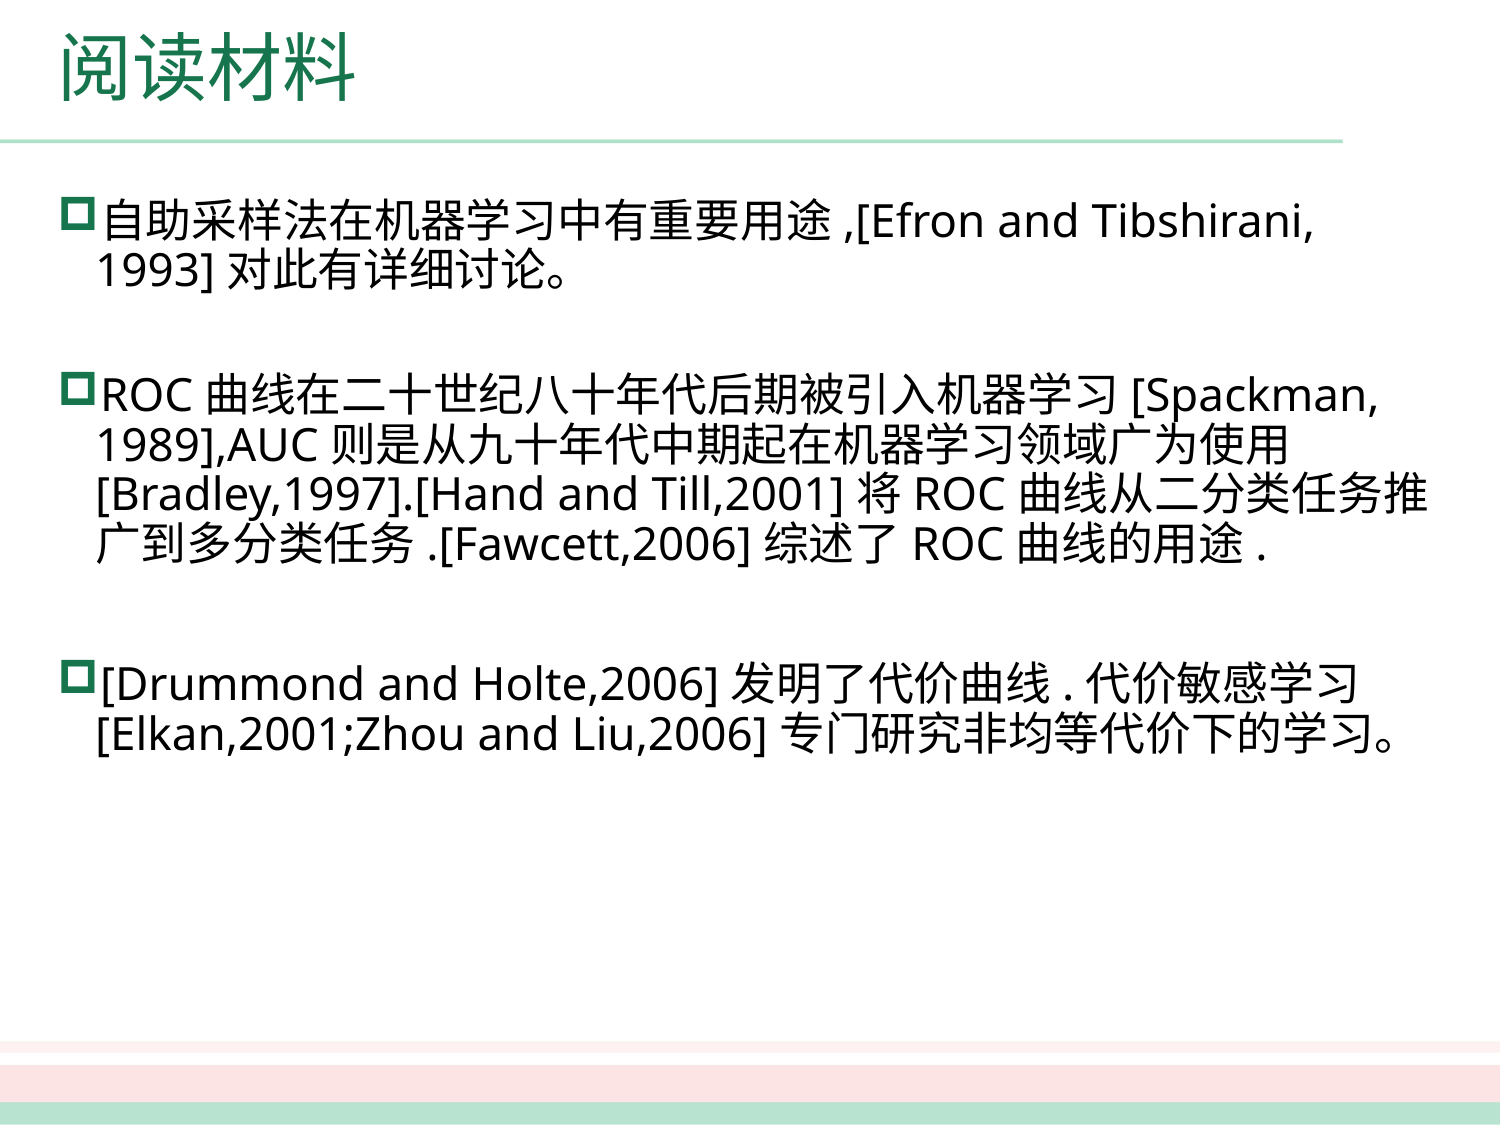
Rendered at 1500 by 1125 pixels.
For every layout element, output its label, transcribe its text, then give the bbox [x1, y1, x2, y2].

list 自助采样法在机器学习中有重要用途,[Efron and Tibshirani, 1993]对此有详细讨论。 ROC曲线在二十世纪八十年代后期被引入机器学习[Spackman, 1989],AUC则是从九十年代中期起在机器学习领域广为使用[Bradley,1997].[Hand and Till,2001]将ROC曲线从二分类任务推广到多分类任务.[Fawcett,2006]综述了ROC曲线的用途. [Drummond and Holte,2006]发明了代价曲线.代价敏感学习[Elkan,2001;Zhou and Liu,2006]专门研究非均等代价下的学习。 [42, 190, 1457, 999]
title 阅读材料 [42, 7, 1337, 135]
picture [0, 0, 1500, 1125]
